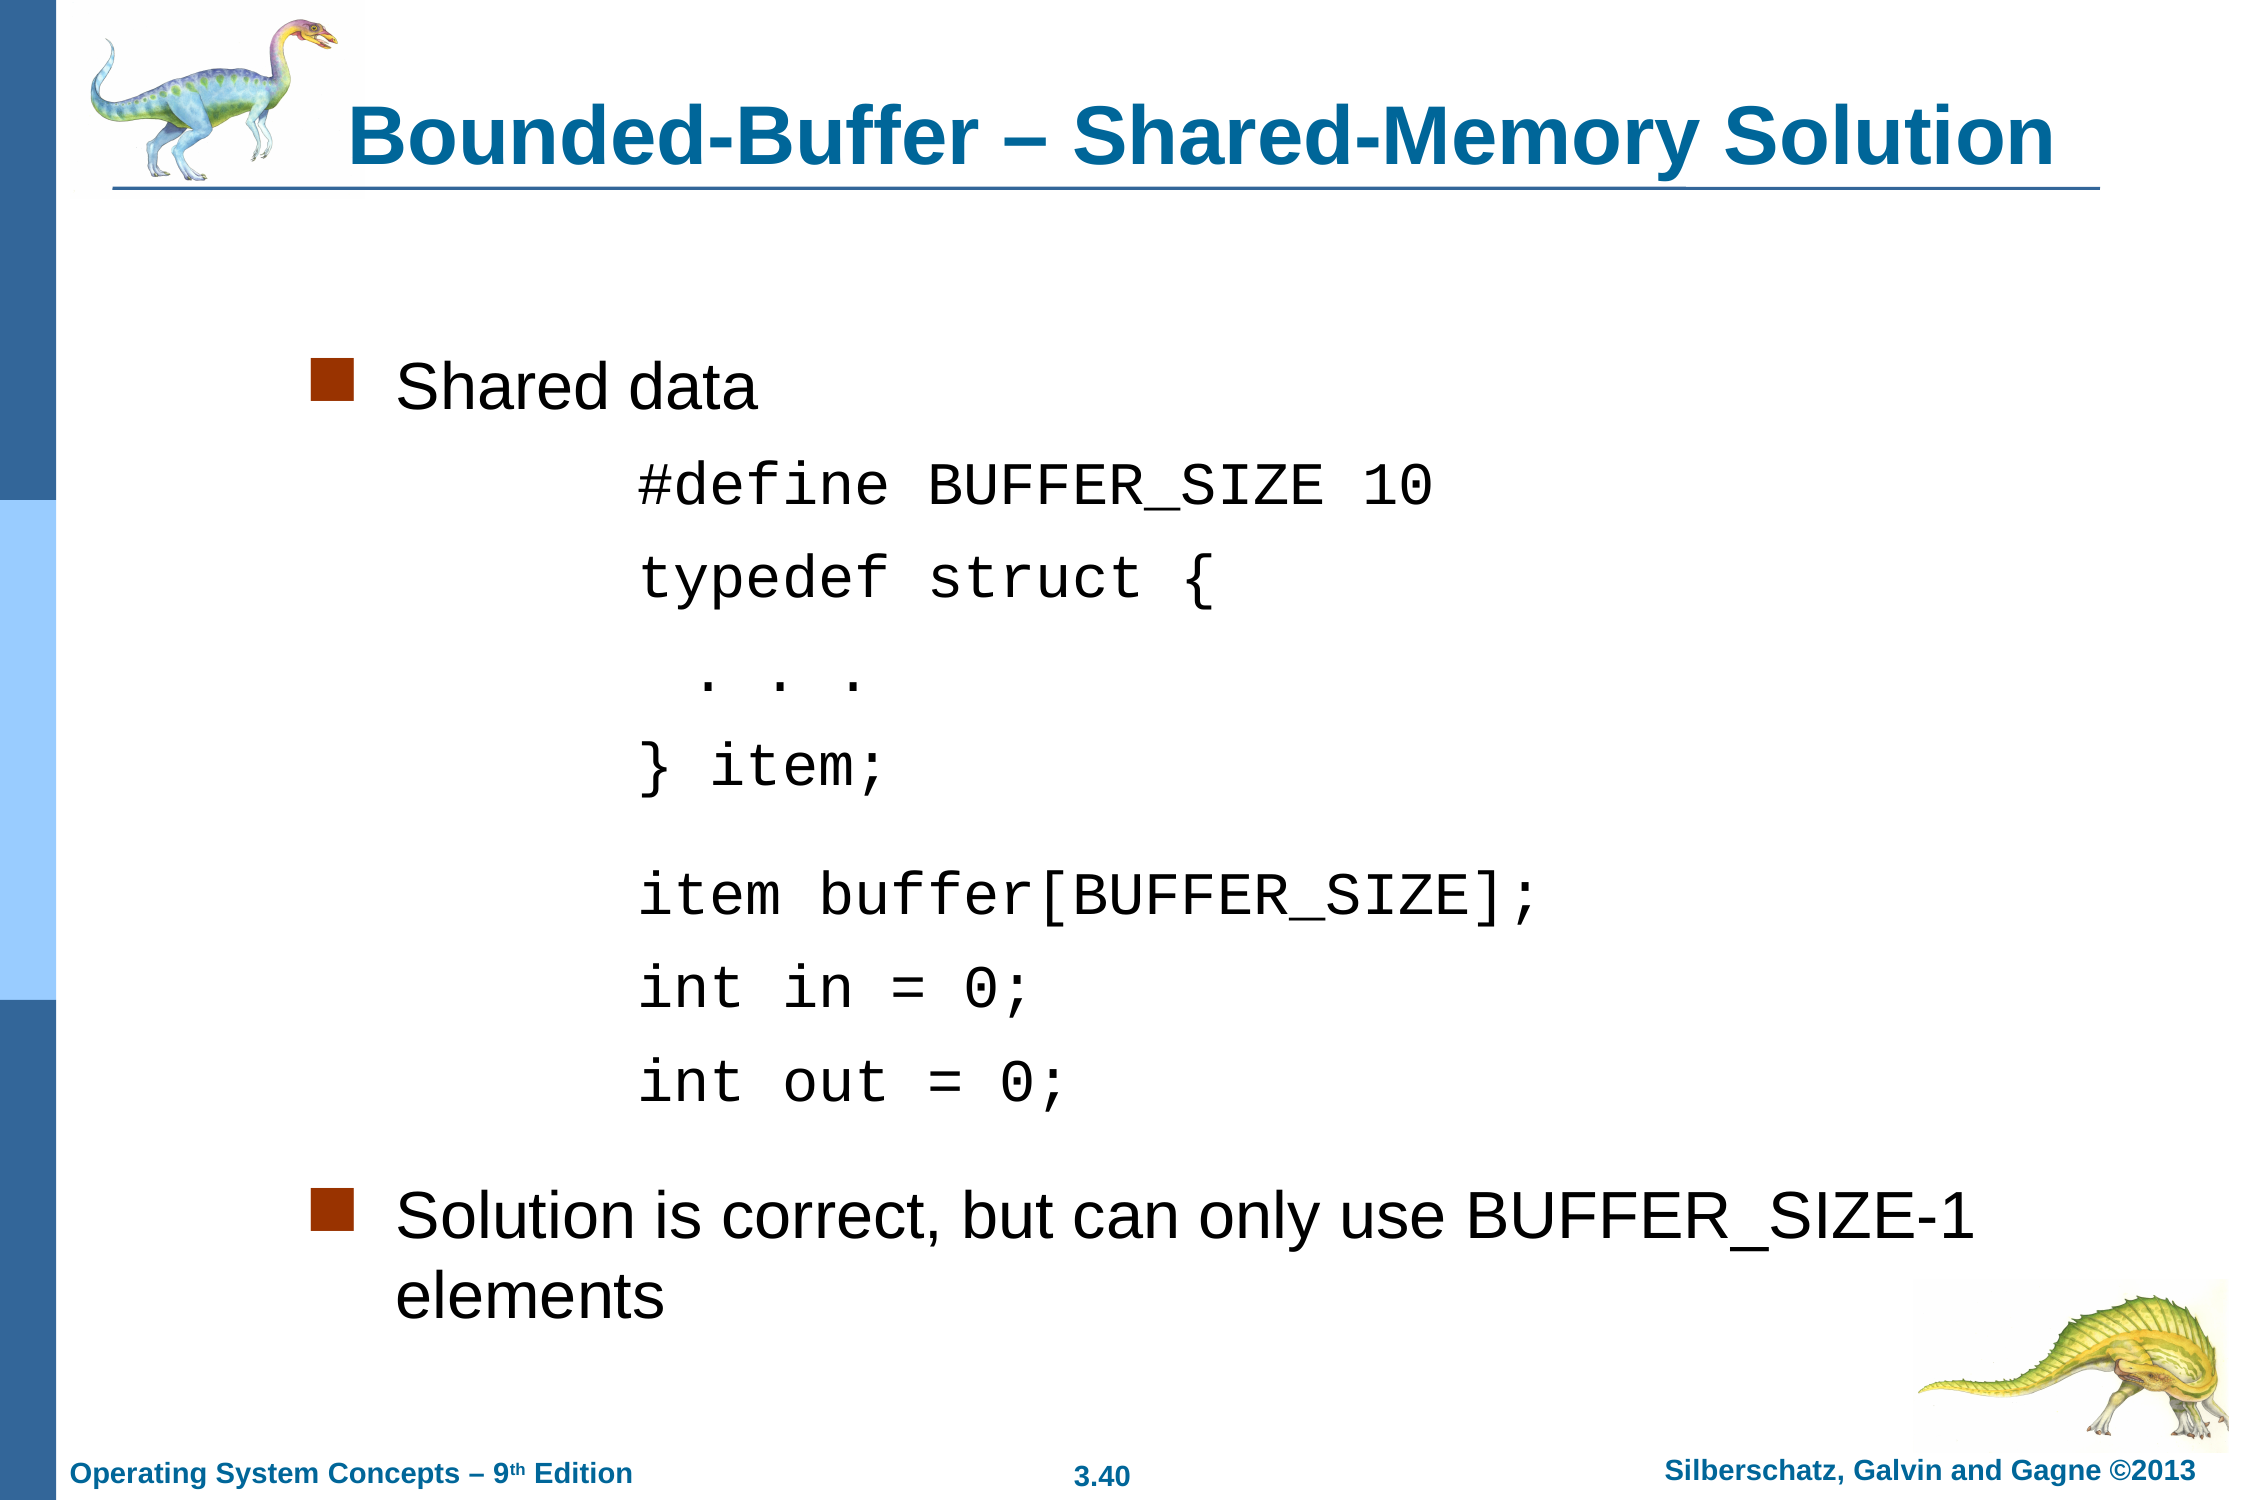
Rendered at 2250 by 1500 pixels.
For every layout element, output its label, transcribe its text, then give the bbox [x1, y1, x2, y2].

title Bounded-Buffer – Shared-Memory Solution [209, 91, 2197, 192]
picture [1913, 1279, 2229, 1453]
picture [70, 0, 365, 199]
list Shared data #define BUFFER_SIZE 10 typedef struct { . . . } item; item buffer[BUFFER_SIZE]; int in = 0; int out = 0; Solution is correct, but can only use BUFFER_SIZE-1 elements [294, 332, 2049, 1361]
